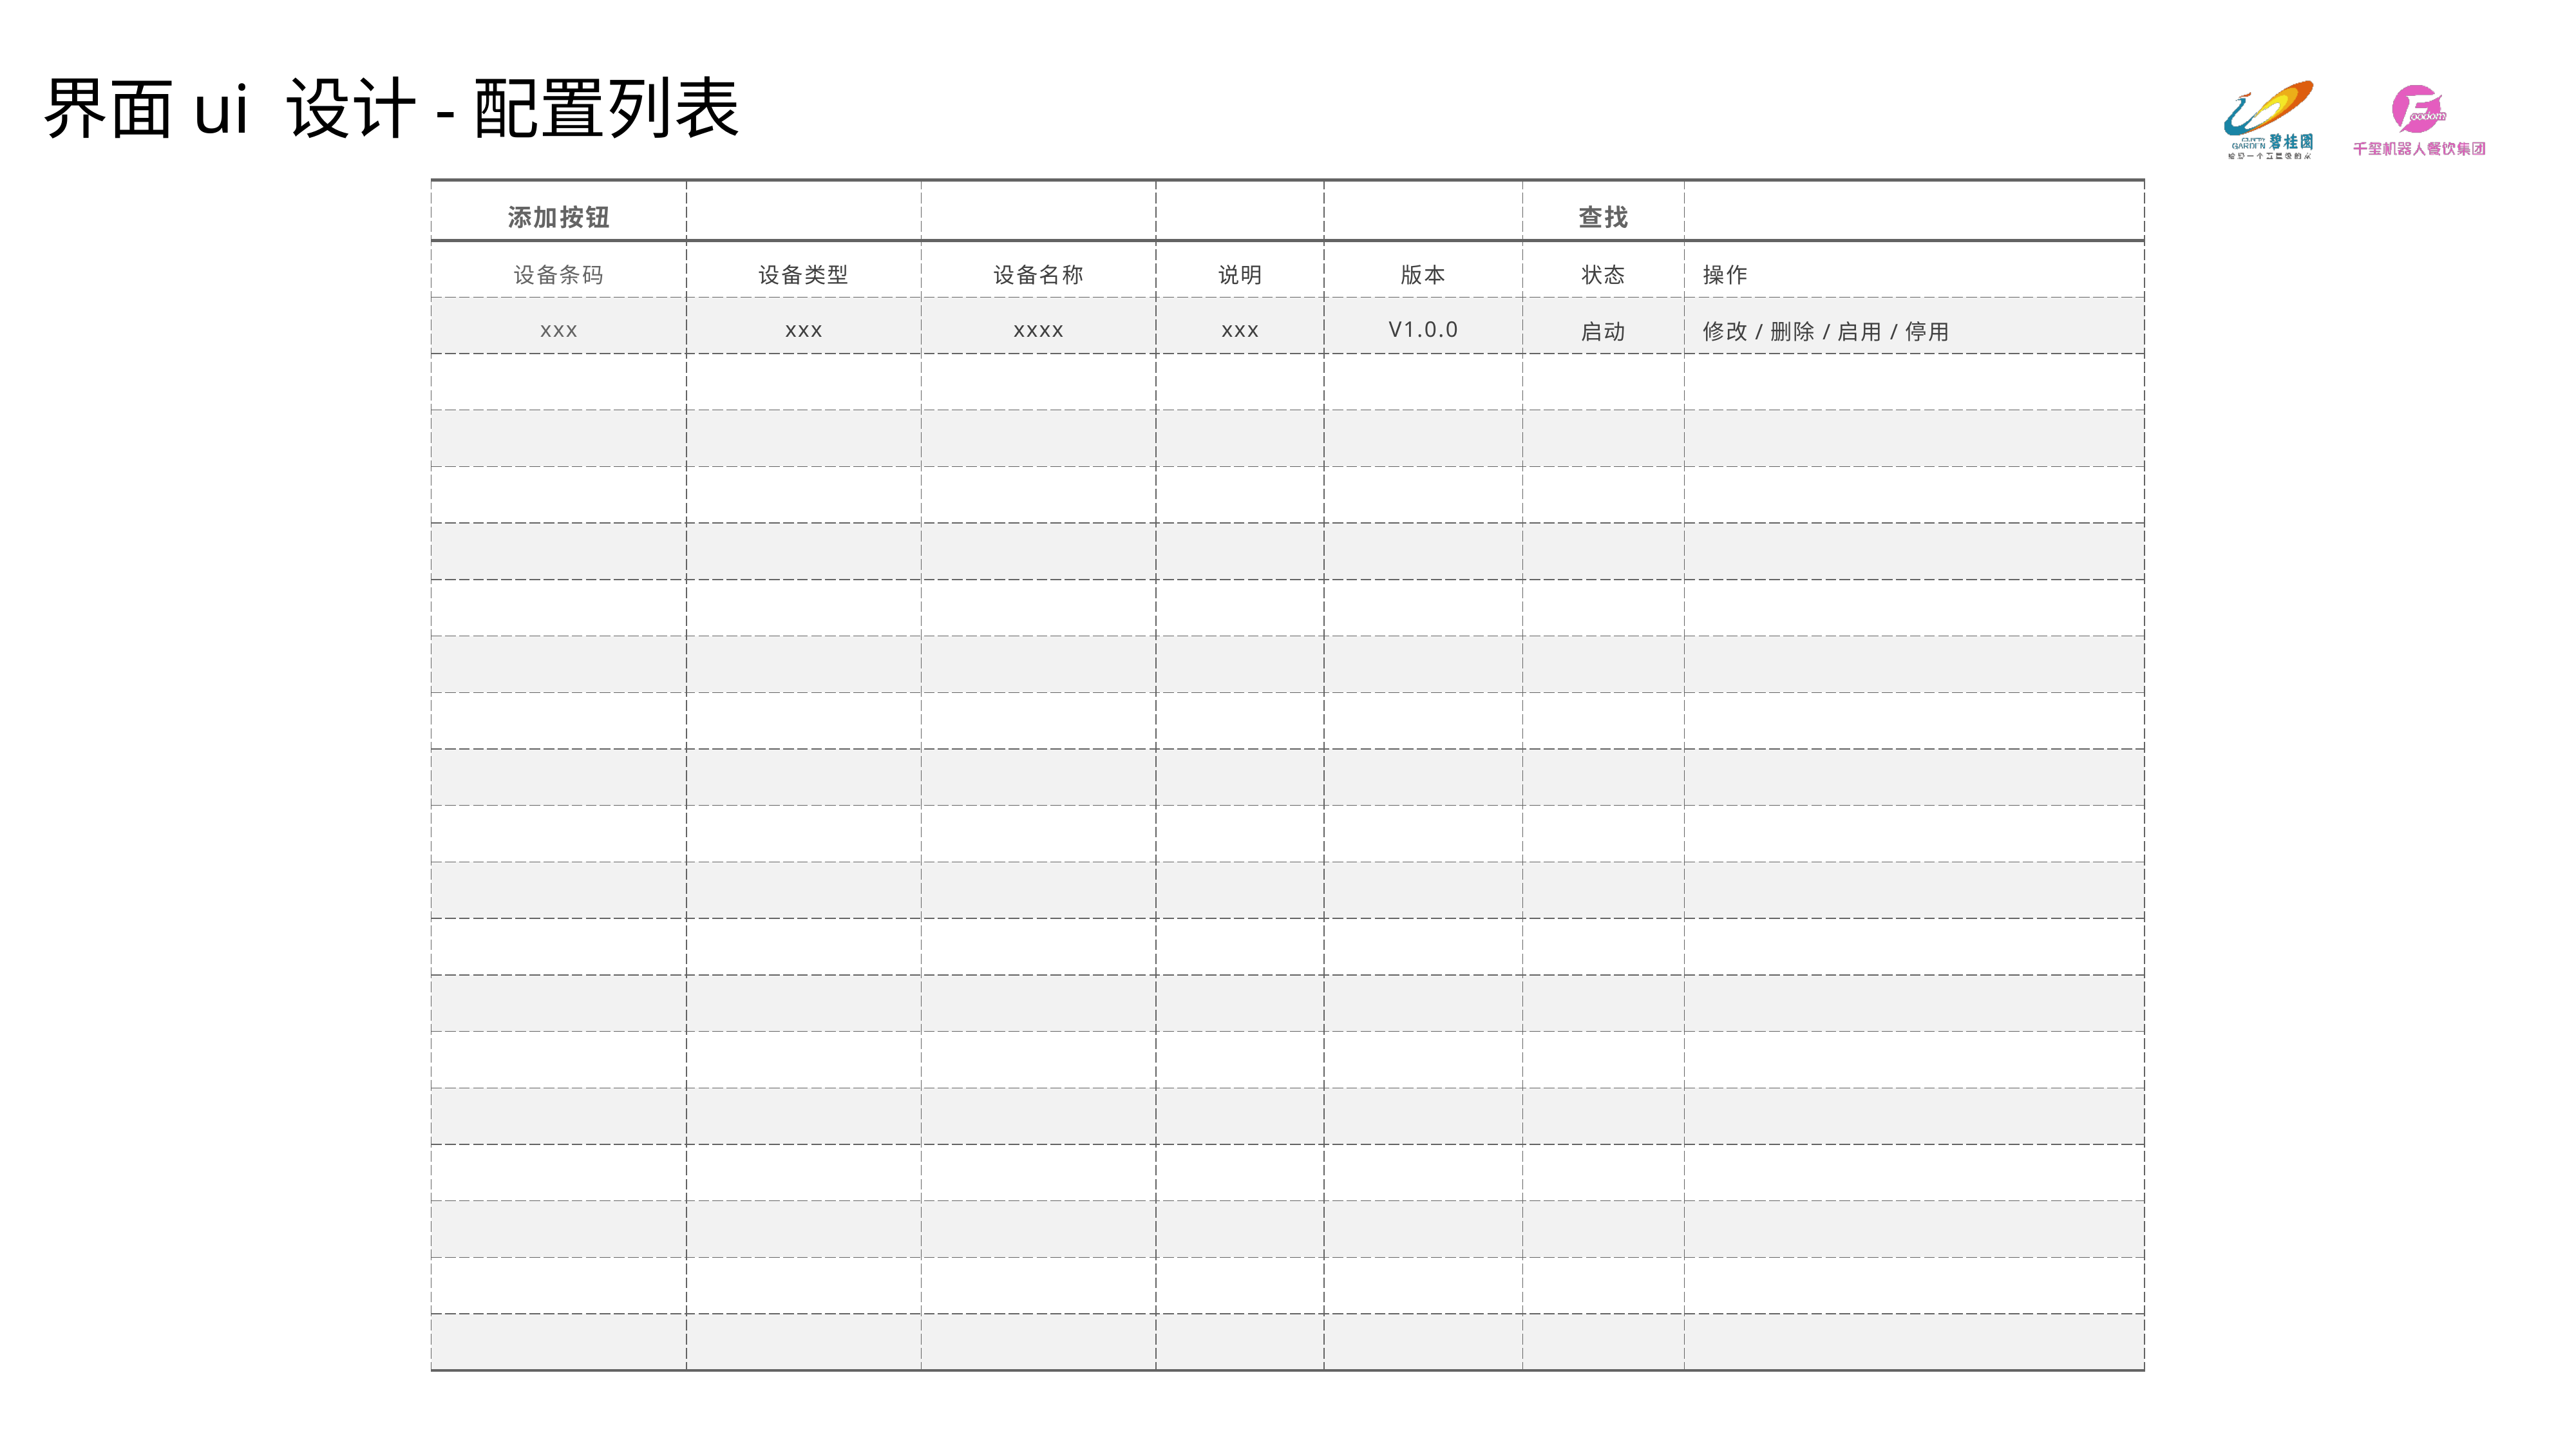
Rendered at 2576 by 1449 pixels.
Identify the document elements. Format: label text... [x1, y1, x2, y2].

table_cell [921, 523, 1156, 580]
table_cell [1324, 918, 1523, 975]
table_cell [921, 975, 1156, 1032]
table_cell 设备名称 [921, 242, 1156, 297]
table_cell [921, 1032, 1156, 1088]
table_cell [921, 580, 1156, 636]
table_cell [921, 1144, 1156, 1201]
table_cell [1324, 580, 1523, 636]
table_cell [1684, 523, 2145, 580]
table_cell [687, 975, 921, 1032]
table_cell [1523, 1314, 1684, 1369]
table_cell [1684, 1314, 2145, 1369]
table_cell [1684, 580, 2145, 636]
table_cell V1.0.0 [1324, 297, 1523, 354]
table_cell [687, 410, 921, 466]
table_cell xxx [431, 297, 687, 354]
table_cell [1324, 636, 1523, 692]
table_cell [687, 1314, 921, 1369]
table_cell [1324, 1032, 1523, 1088]
table_cell [687, 749, 921, 806]
table_cell [431, 1144, 687, 1201]
table_cell [431, 692, 687, 749]
table_header 查找 [1523, 182, 1684, 239]
table_cell [1523, 1257, 1684, 1314]
table_cell [1523, 806, 1684, 862]
table_cell [431, 862, 687, 918]
table_cell [1324, 1314, 1523, 1369]
table_cell [1156, 692, 1324, 749]
table_cell [687, 1201, 921, 1257]
table_header [1324, 182, 1523, 239]
table_cell [921, 806, 1156, 862]
table_cell [1324, 1257, 1523, 1314]
table_cell 设备条码 [431, 242, 687, 297]
table_cell [1156, 354, 1324, 410]
table_cell [1523, 410, 1684, 466]
table_cell [1523, 354, 1684, 410]
table_cell [431, 1314, 687, 1369]
table_header 添加按钮 [431, 182, 687, 239]
table_cell [1523, 580, 1684, 636]
table_cell [921, 410, 1156, 466]
table_cell [687, 1144, 921, 1201]
table_cell [1156, 1314, 1324, 1369]
table_cell [687, 1257, 921, 1314]
table_cell [1684, 1201, 2145, 1257]
table_cell [687, 1088, 921, 1144]
table_cell [1324, 692, 1523, 749]
table_cell [1324, 1088, 1523, 1144]
table_cell [1324, 975, 1523, 1032]
table_cell [431, 523, 687, 580]
table_cell [1156, 1257, 1324, 1314]
table_cell [687, 1032, 921, 1088]
table_cell [921, 1257, 1156, 1314]
table_cell [687, 466, 921, 523]
table_cell [687, 636, 921, 692]
table_cell [1156, 523, 1324, 580]
table_cell [431, 975, 687, 1032]
table_cell [1523, 636, 1684, 692]
table_cell [921, 1201, 1156, 1257]
table_cell [1156, 1201, 1324, 1257]
table_cell [431, 636, 687, 692]
table_cell [431, 806, 687, 862]
table_cell [431, 580, 687, 636]
table_cell [1684, 749, 2145, 806]
table_cell [431, 410, 687, 466]
table_cell [1156, 1144, 1324, 1201]
table_cell [1523, 918, 1684, 975]
table_cell [431, 918, 687, 975]
table_cell [1684, 1032, 2145, 1088]
table_cell [1156, 636, 1324, 692]
text_box 界面ui 设计-配置列表 [32, 56, 751, 156]
table_cell [687, 523, 921, 580]
table_cell [921, 636, 1156, 692]
table_cell 设备类型 [687, 242, 921, 297]
table_cell [1523, 523, 1684, 580]
table_cell [1156, 466, 1324, 523]
table_cell [687, 806, 921, 862]
table_cell [1523, 466, 1684, 523]
table_cell [1684, 975, 2145, 1032]
table_cell [1156, 862, 1324, 918]
table_cell [1156, 410, 1324, 466]
table_cell [1156, 806, 1324, 862]
table_cell [1523, 1032, 1684, 1088]
picture [2137, 0, 2576, 251]
table_cell xxxx [921, 297, 1156, 354]
table_cell [1156, 1032, 1324, 1088]
table_cell [1156, 918, 1324, 975]
table_header [921, 182, 1156, 239]
table_cell [1684, 410, 2145, 466]
table_cell [1324, 806, 1523, 862]
table_cell [1684, 1144, 2145, 1201]
table_cell [1523, 1144, 1684, 1201]
table_cell [1523, 975, 1684, 1032]
table_cell [431, 466, 687, 523]
table_cell [1684, 862, 2145, 918]
table_cell [687, 354, 921, 410]
table_cell [1324, 1201, 1523, 1257]
table_cell [1156, 749, 1324, 806]
table_cell [1523, 692, 1684, 749]
table_cell [1156, 1088, 1324, 1144]
table_cell [687, 580, 921, 636]
table_cell [431, 354, 687, 410]
table_cell [921, 749, 1156, 806]
table_cell [1156, 975, 1324, 1032]
table_cell [1324, 410, 1523, 466]
table_cell 说明 [1156, 242, 1324, 297]
table_cell [921, 354, 1156, 410]
table_cell [1324, 1144, 1523, 1201]
table_cell [921, 918, 1156, 975]
table_cell [1684, 466, 2145, 523]
table_cell [921, 466, 1156, 523]
table_cell [921, 1088, 1156, 1144]
table_cell 状态 [1523, 242, 1684, 297]
table_cell [1684, 806, 2145, 862]
table_cell [1324, 523, 1523, 580]
table_cell xxx [1156, 297, 1324, 354]
table_cell [431, 1201, 687, 1257]
table_cell 操作 [1684, 242, 2145, 297]
table_cell [431, 749, 687, 806]
table_cell [687, 692, 921, 749]
table_cell [1156, 580, 1324, 636]
table_cell [1684, 1088, 2145, 1144]
table_cell [1324, 466, 1523, 523]
table_cell [687, 862, 921, 918]
table_cell xxx [687, 297, 921, 354]
table_header [1684, 182, 2145, 239]
table_header [1156, 182, 1324, 239]
table_cell 版本 [1324, 242, 1523, 297]
table_cell [1523, 749, 1684, 806]
table_cell [1523, 862, 1684, 918]
table_cell [921, 692, 1156, 749]
table_cell [431, 1257, 687, 1314]
table_cell [1324, 354, 1523, 410]
table_cell [1324, 862, 1523, 918]
table_cell [1684, 692, 2145, 749]
table_cell 修改/删除/启用/停用 [1684, 297, 2145, 354]
table_cell [921, 1314, 1156, 1369]
table_cell [1324, 749, 1523, 806]
table_cell [1684, 354, 2145, 410]
table_cell [431, 1032, 687, 1088]
table_cell [1684, 1257, 2145, 1314]
table_cell [1684, 636, 2145, 692]
table_cell [1523, 1088, 1684, 1144]
table_cell [1523, 1201, 1684, 1257]
table_header [687, 182, 921, 239]
table_cell [431, 1088, 687, 1144]
table_cell [1684, 918, 2145, 975]
table_cell 启动 [1523, 297, 1684, 354]
table_cell [921, 862, 1156, 918]
table_cell [687, 918, 921, 975]
